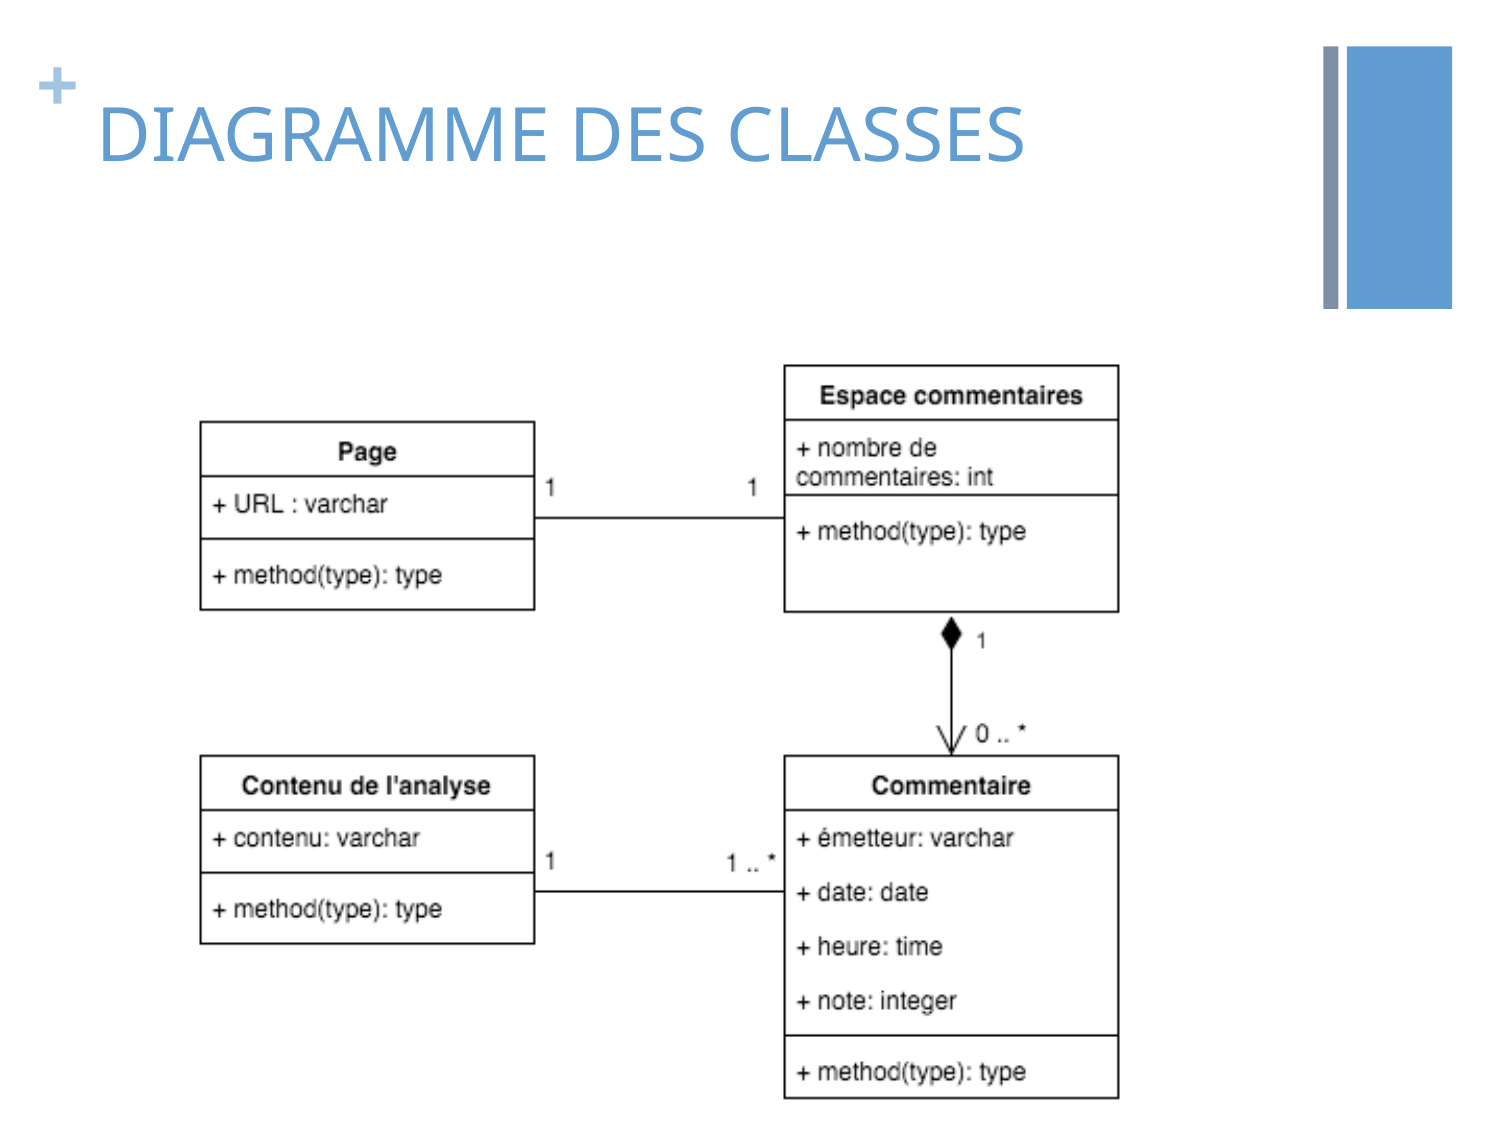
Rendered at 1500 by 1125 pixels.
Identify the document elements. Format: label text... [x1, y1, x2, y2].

picture [198, 363, 1123, 1108]
title DIAGRAMME DES CLASSES [81, 79, 1322, 263]
